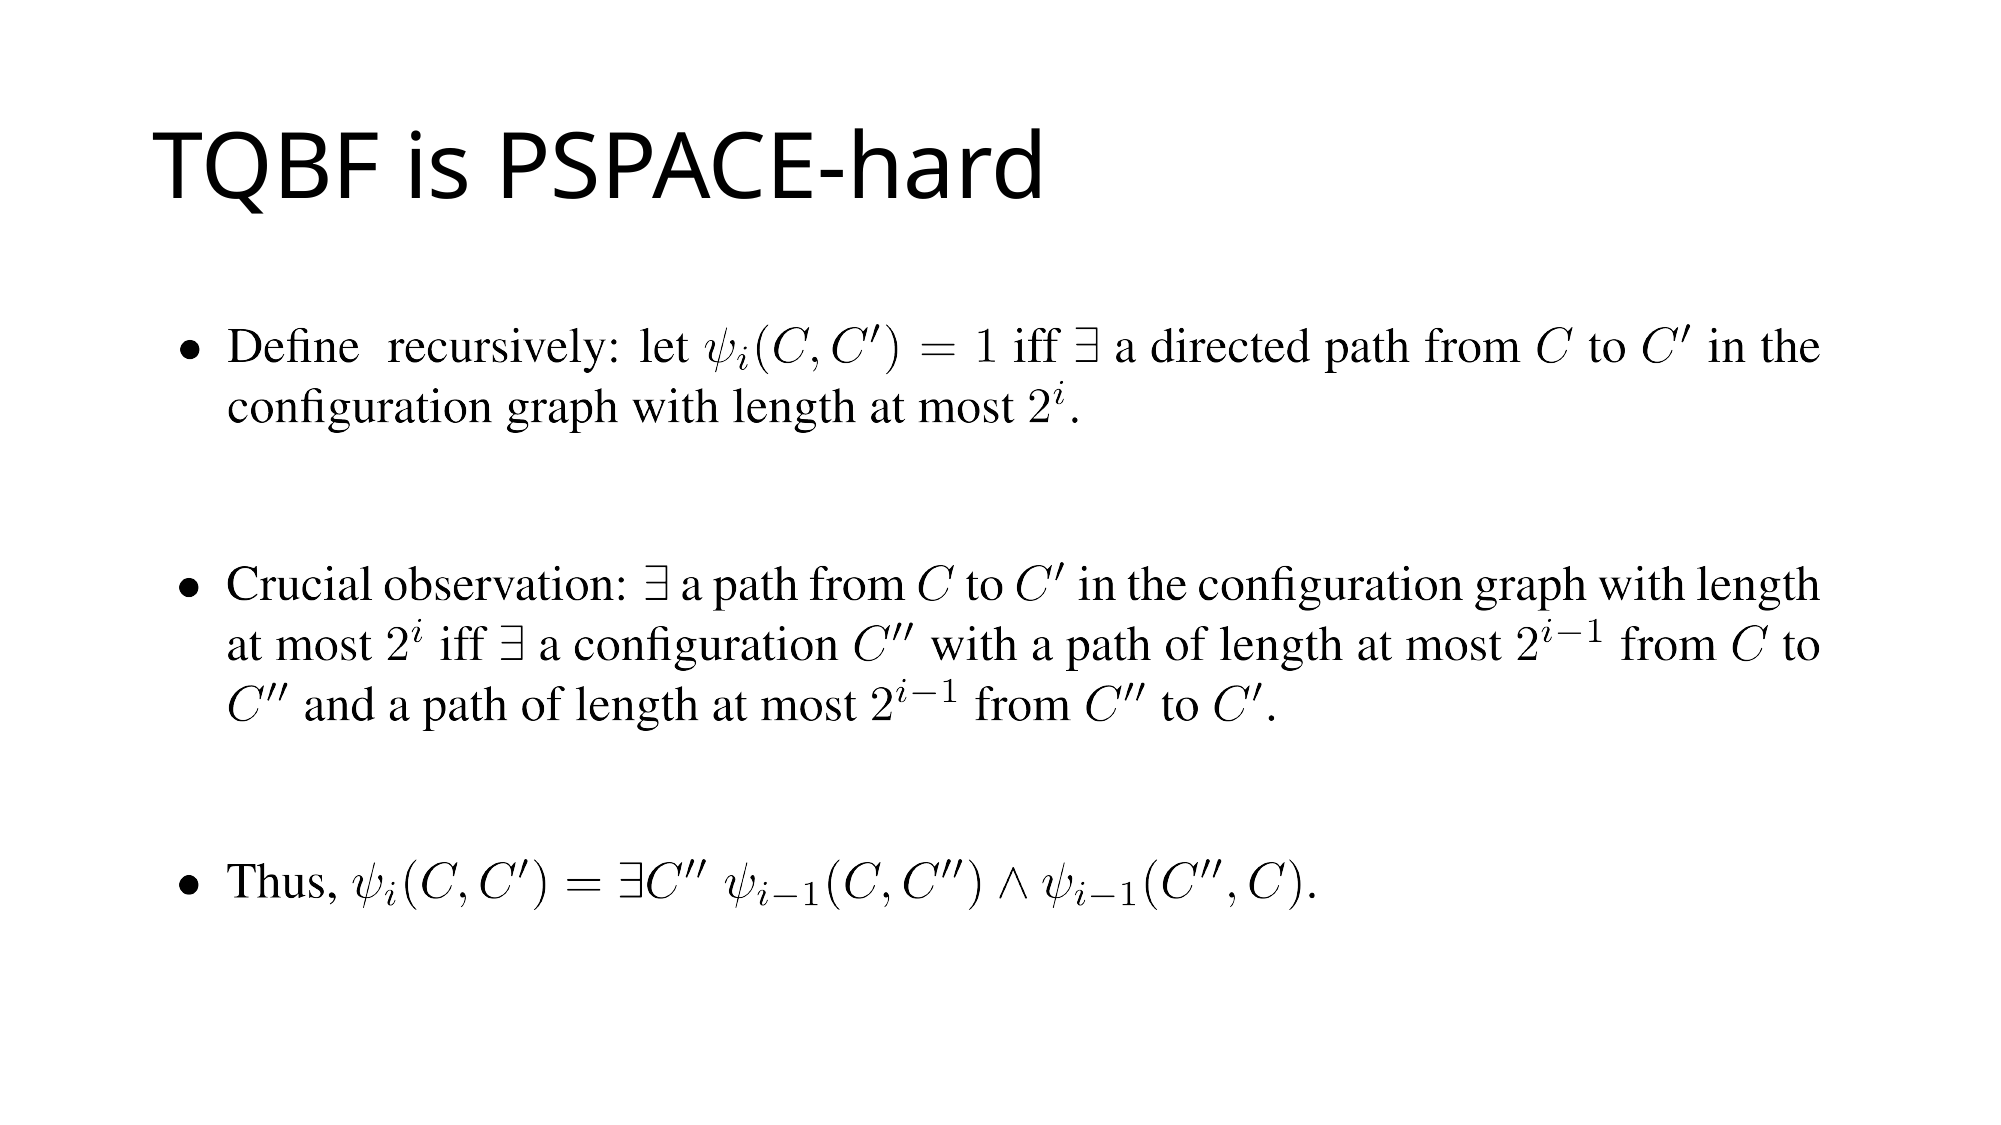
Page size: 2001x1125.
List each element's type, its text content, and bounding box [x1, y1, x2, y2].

picture [180, 324, 1820, 433]
title TQBF is PSPACE-hard [137, 59, 1863, 278]
picture [179, 562, 1820, 731]
picture [179, 859, 1315, 910]
